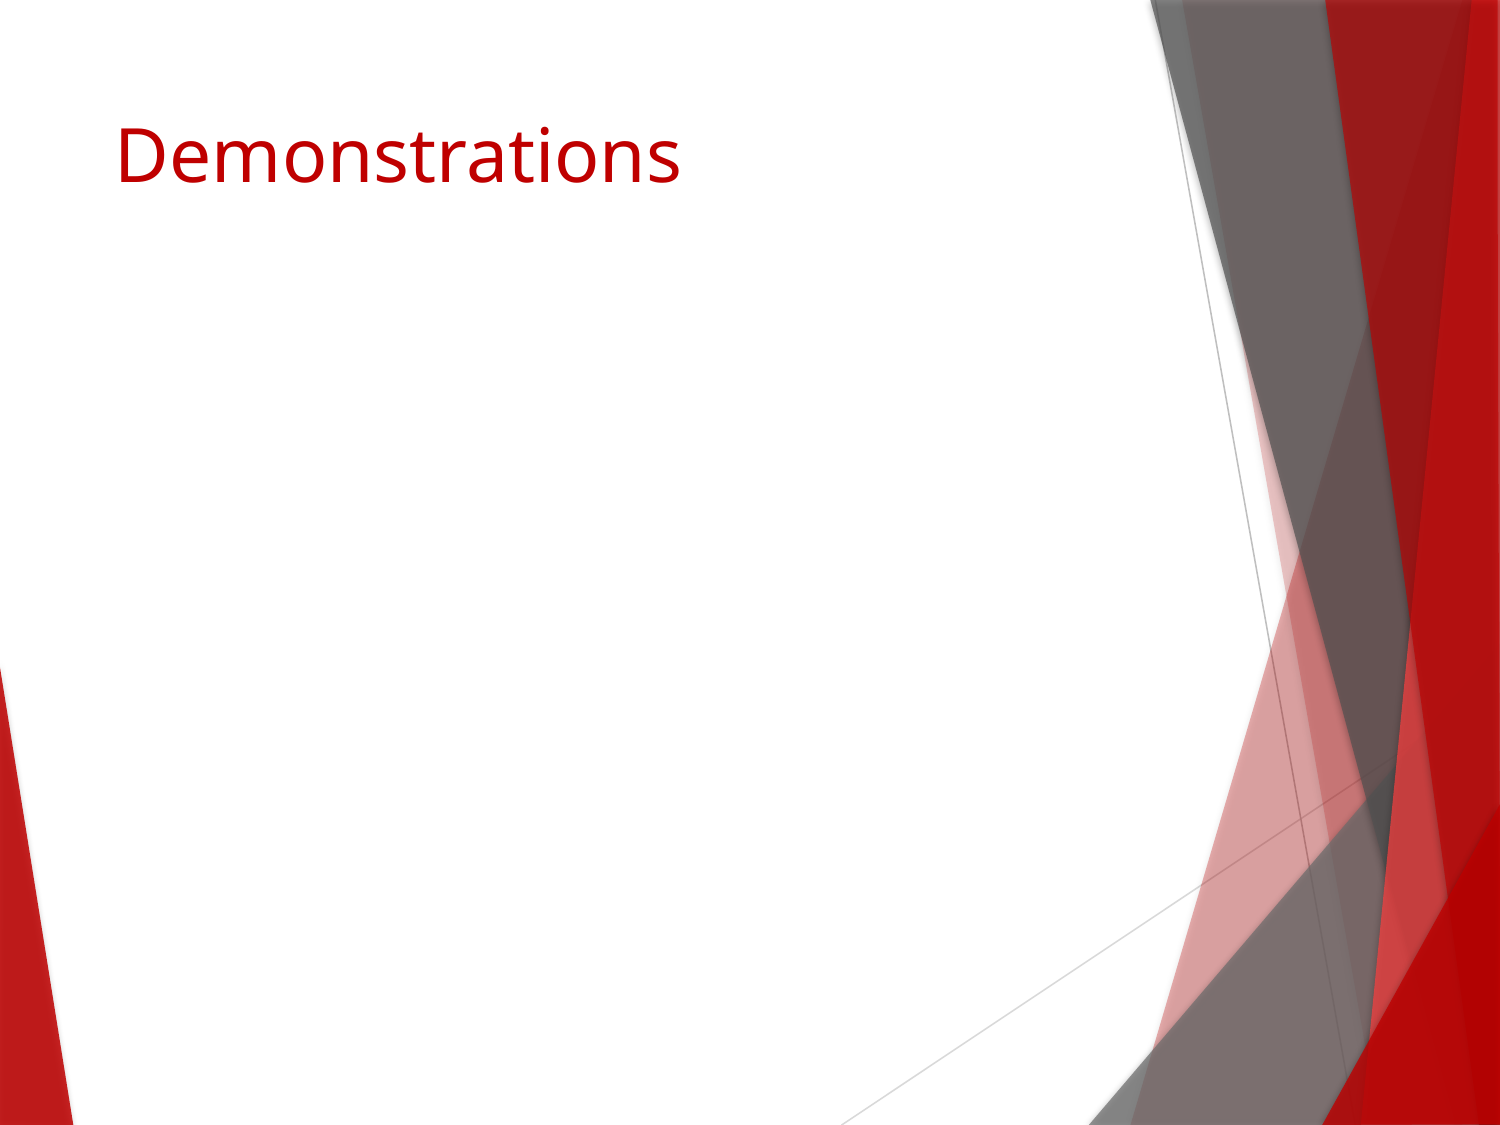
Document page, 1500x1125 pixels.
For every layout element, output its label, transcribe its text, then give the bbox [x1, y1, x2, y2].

title Demonstrations [99, 99, 1142, 317]
